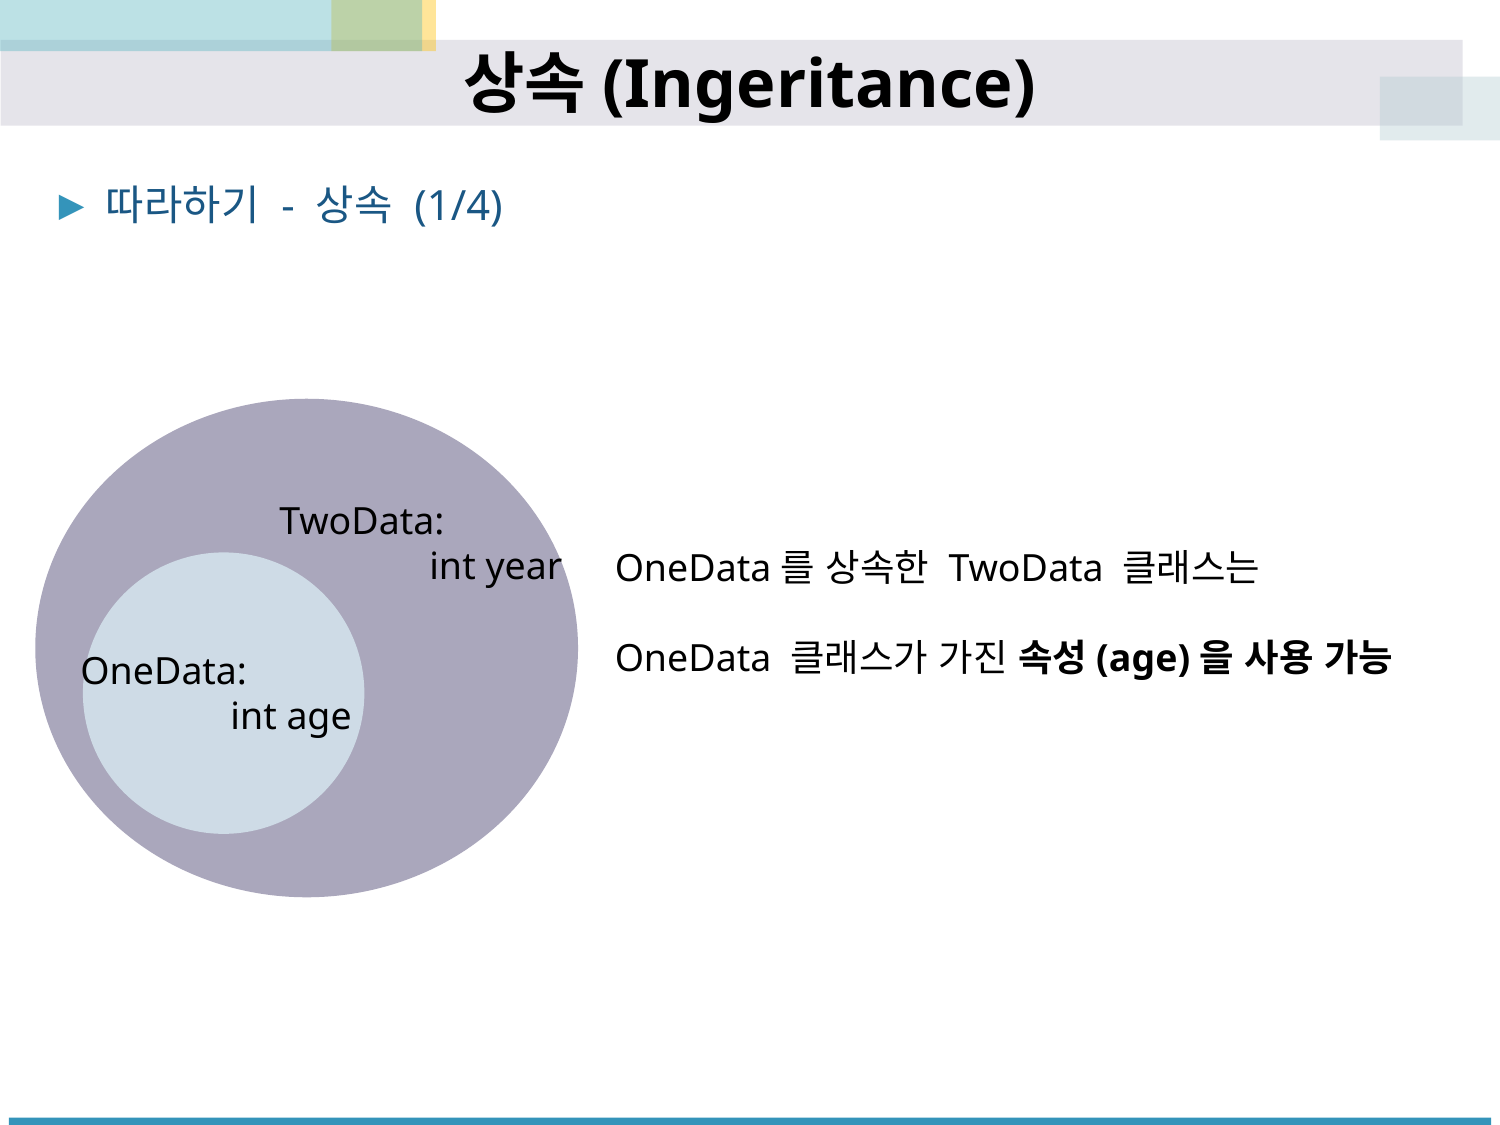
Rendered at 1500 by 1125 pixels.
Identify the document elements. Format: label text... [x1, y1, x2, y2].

title 상속(Ingeritance) [43, 38, 1457, 123]
list 따라하기 - 상속 (1/4) [43, 171, 1424, 1088]
text_box TwoData: int year [264, 490, 578, 595]
text_box [33, 397, 580, 899]
text_box [91, 745, 357, 836]
text_box OneData를 상속한 TwoData 클래스는 OneData 클래스가 가진 속성(age)을 사용 가능 [600, 536, 1408, 731]
text_box [7, 1116, 1493, 1125]
text_box [91, 550, 356, 640]
text_box OneData: int age [65, 640, 367, 745]
